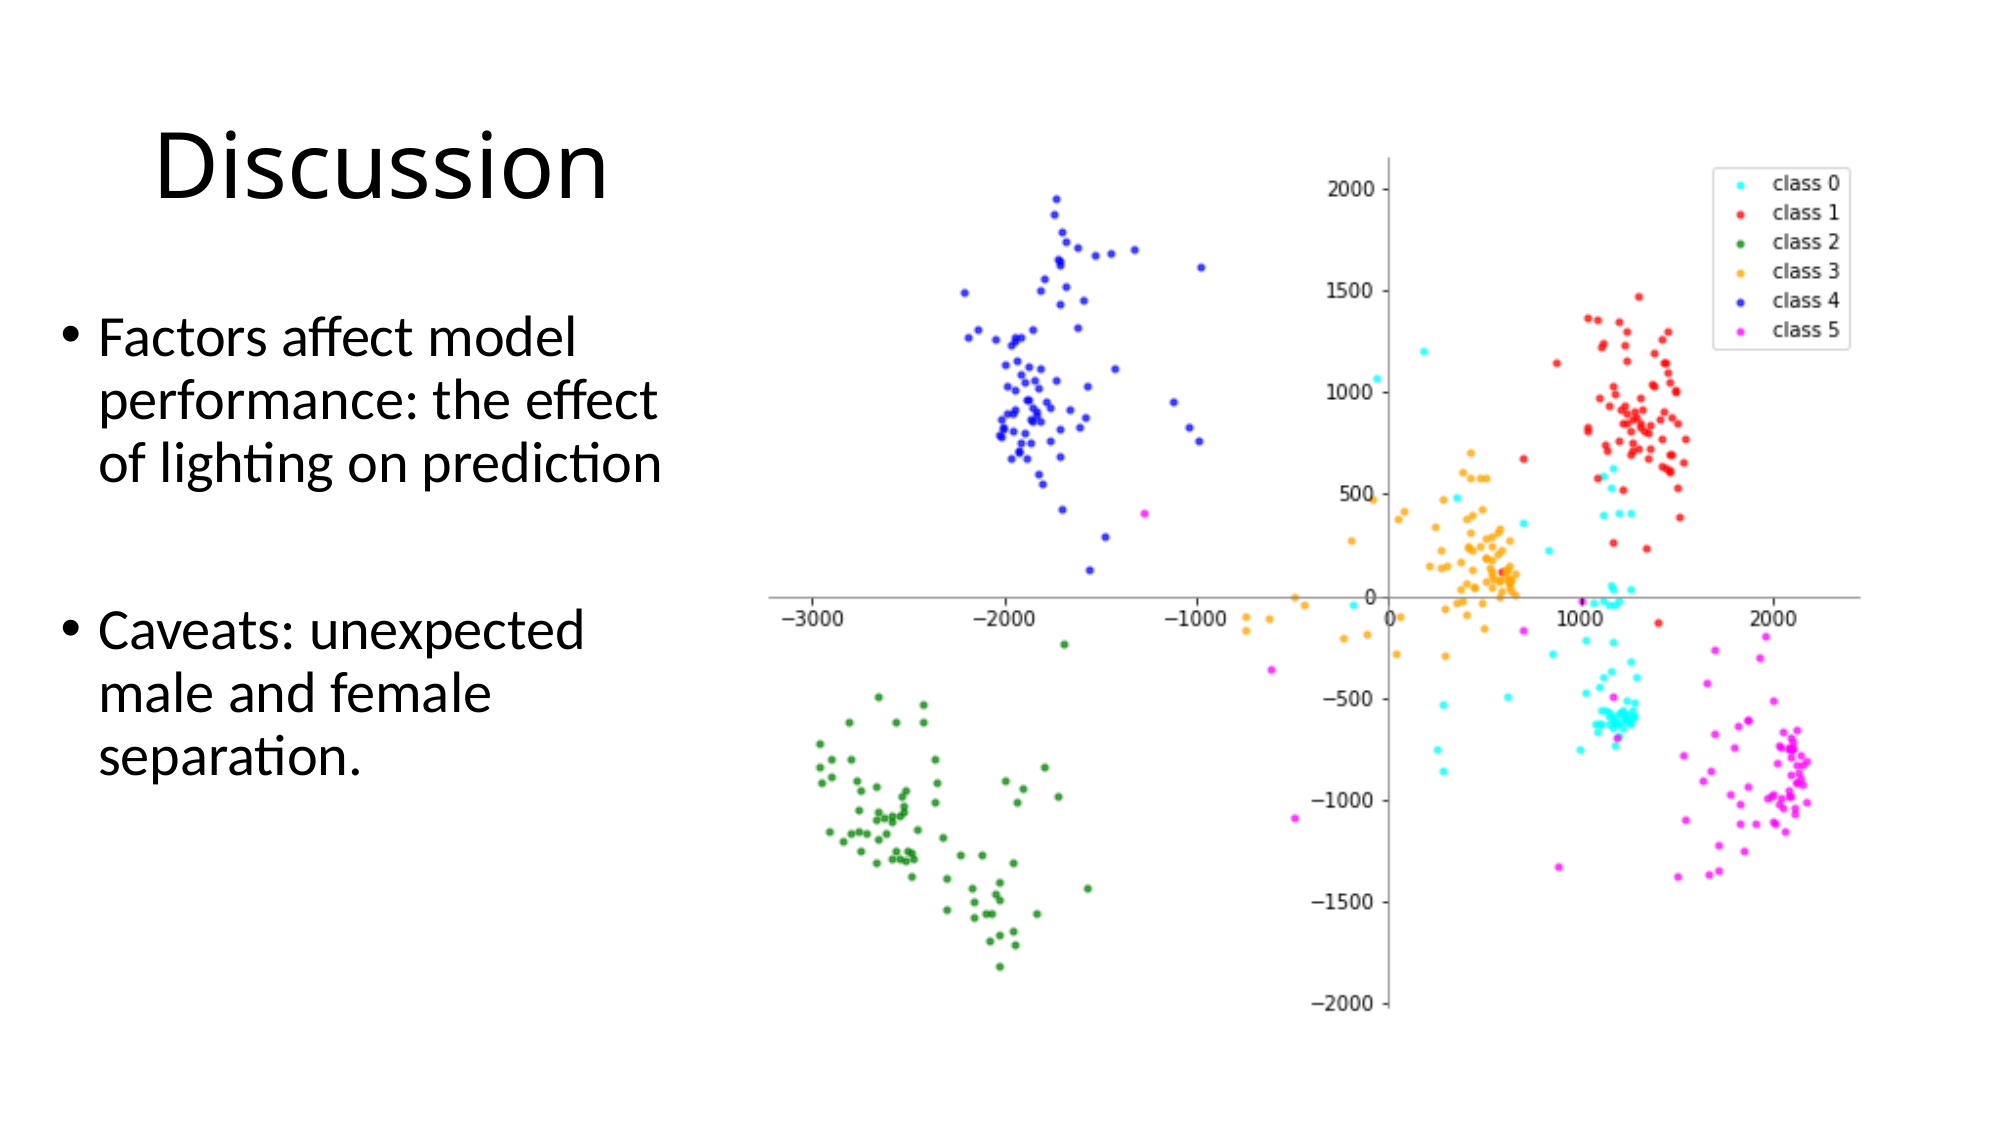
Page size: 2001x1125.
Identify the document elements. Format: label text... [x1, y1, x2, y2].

list Factors affect model performance: the effect of lighting on prediction Caveats: unexpected male and female separation. [45, 298, 593, 1013]
picture [593, 22, 2000, 1125]
title Discussion [137, 59, 593, 278]
